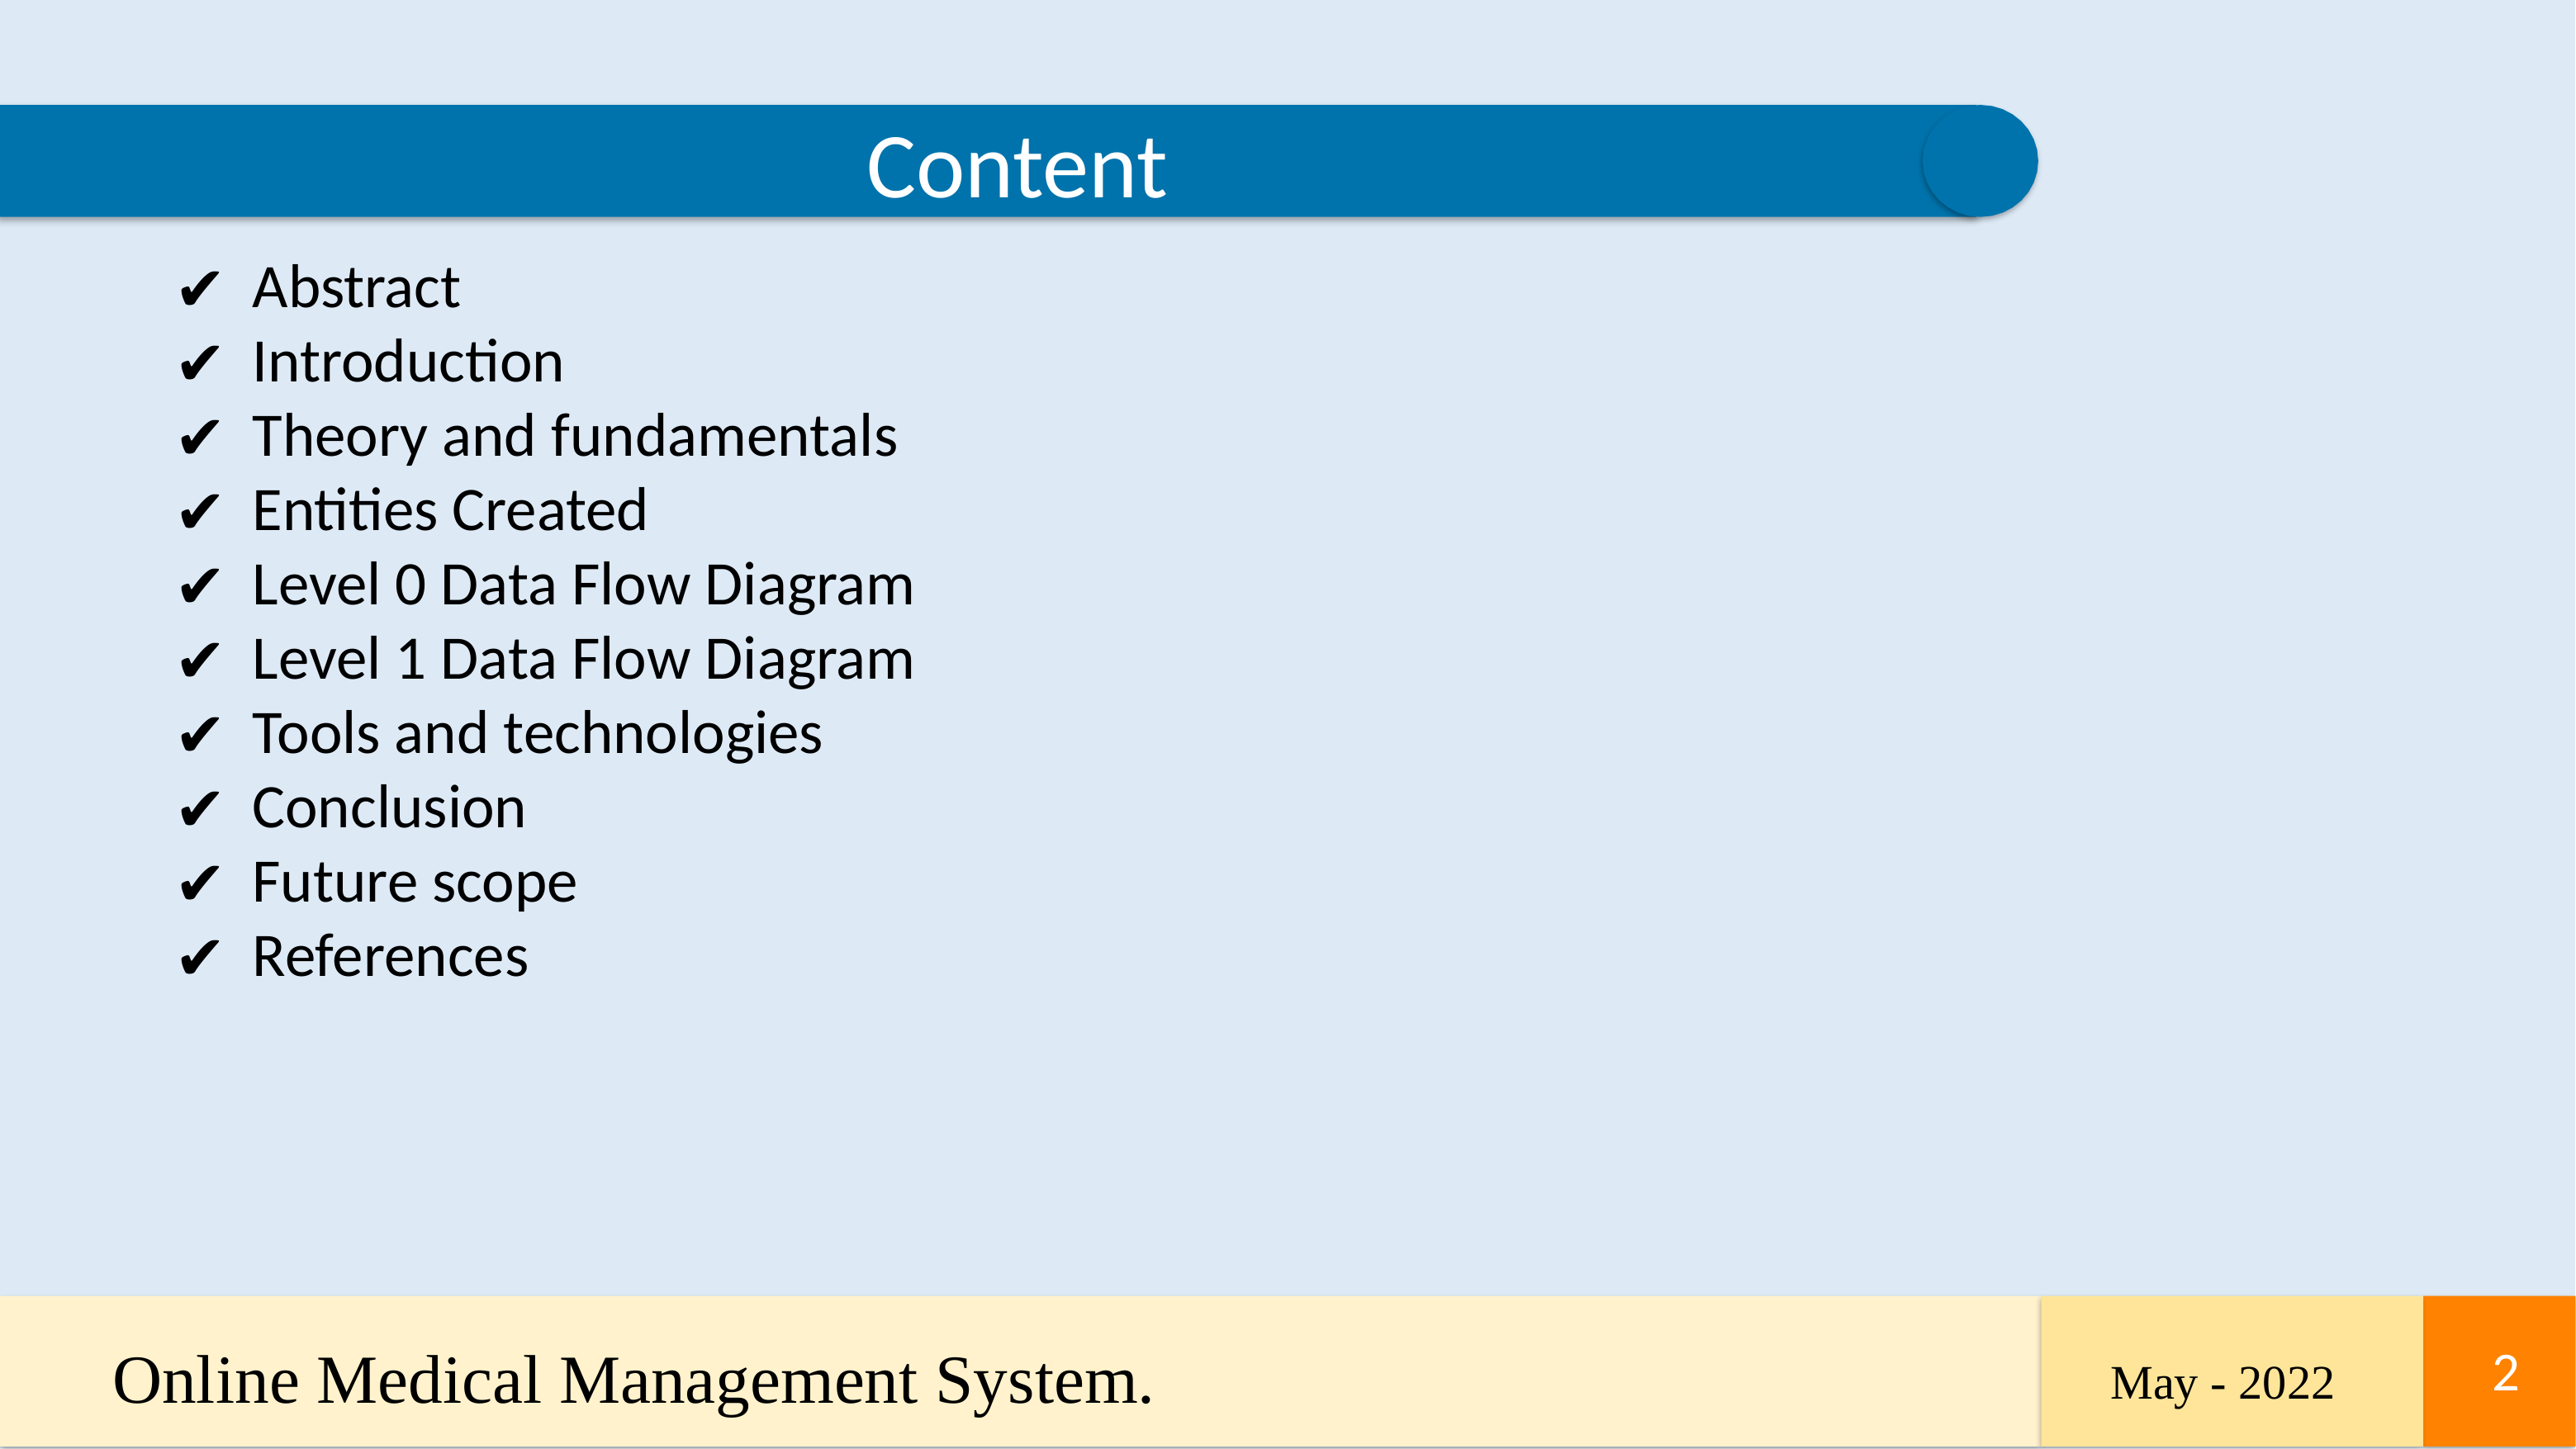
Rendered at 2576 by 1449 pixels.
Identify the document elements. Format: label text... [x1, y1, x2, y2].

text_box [0, 104, 2039, 218]
text_box Abstract Introduction Theory and fundamentals Entities Created Level 0 Data Flow Diagram Level 1 Data Flow Diagram Tools and technologies Conclusion Future scope References [162, 239, 1670, 995]
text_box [0, 1295, 2576, 1447]
